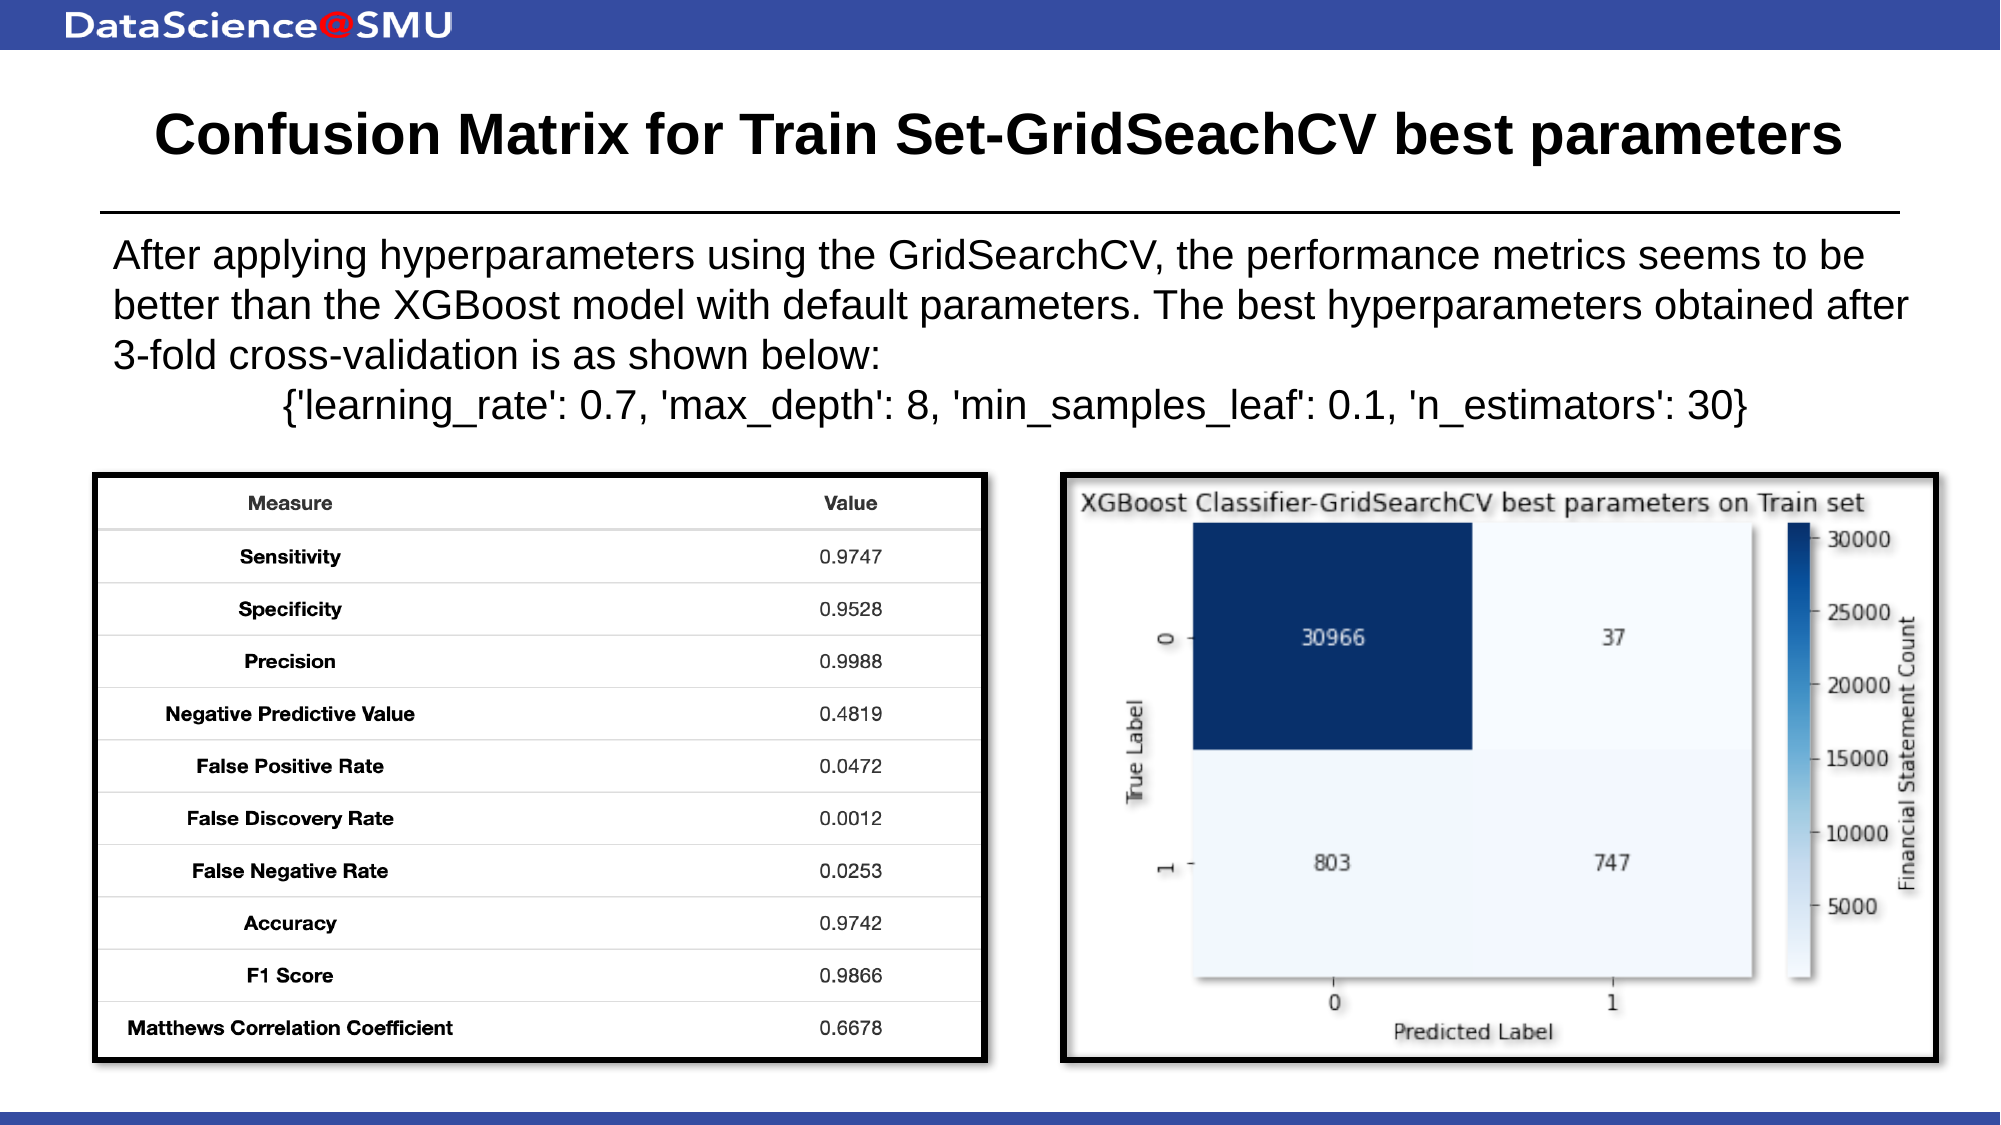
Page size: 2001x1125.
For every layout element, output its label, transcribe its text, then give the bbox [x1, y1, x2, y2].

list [97, 477, 982, 1058]
picture [66, 11, 452, 37]
text_box After applying hyperparameters using the GridSearchCV, the performance metrics seems to be better than the XGBoost model with default parameters. The best hyperparameters obtained after 3-fold cross-validation is as shown below: {'learning_rate': 0.7, 'max_depth': 8, 'min_samples_leaf': 0.1, 'n_estimators': 30} [98, 220, 1934, 436]
title Confusion Matrix for Train Set-GridSeachCV best parameters [0, 37, 2000, 225]
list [1066, 477, 1934, 1058]
